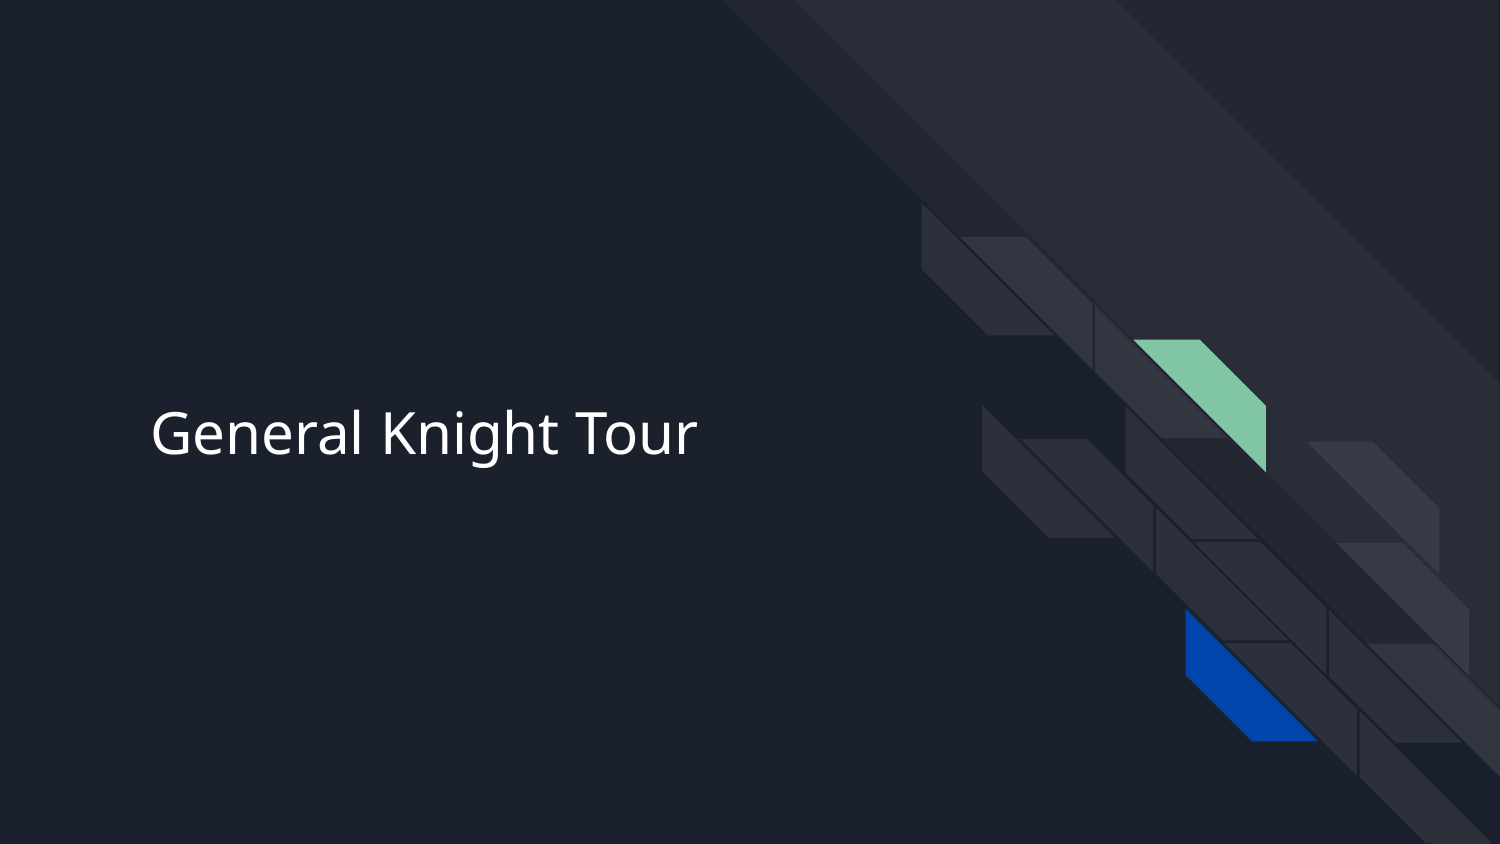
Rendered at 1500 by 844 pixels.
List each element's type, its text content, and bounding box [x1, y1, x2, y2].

title General Knight Tour [135, 336, 888, 526]
